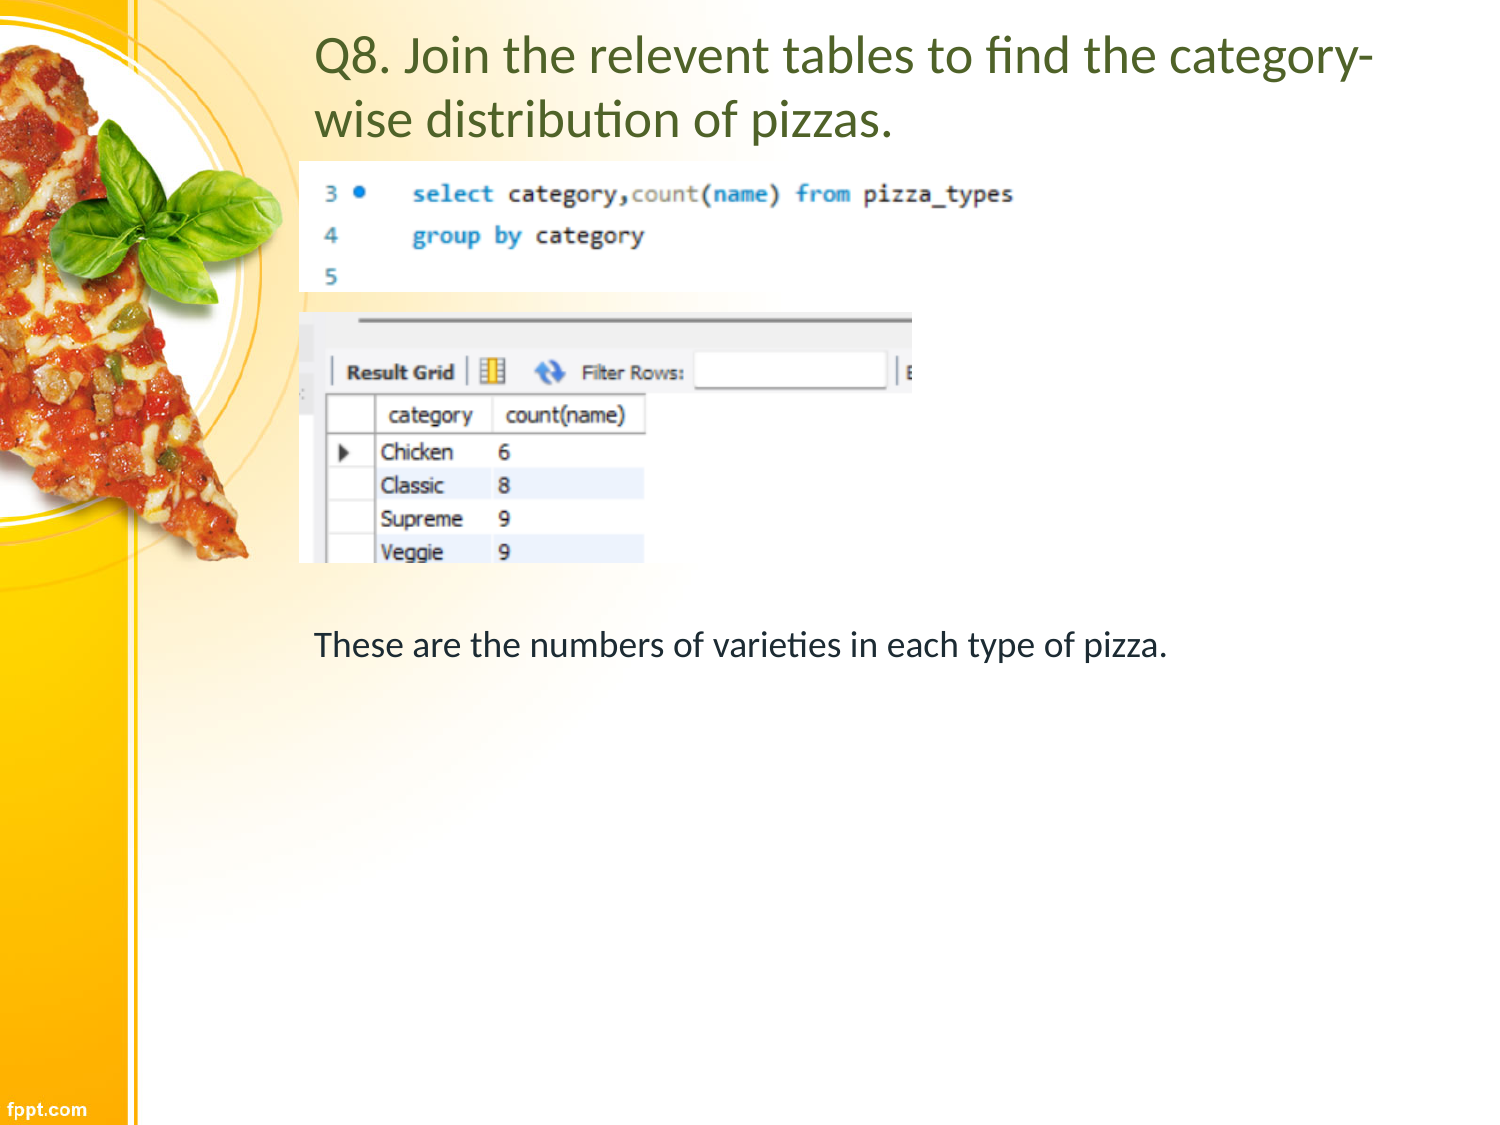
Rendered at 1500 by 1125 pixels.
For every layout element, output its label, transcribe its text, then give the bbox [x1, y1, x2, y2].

list Q8. Join the relevent tables to find the category-wise distribution of pizzas. [299, 11, 1450, 162]
picture [0, 0, 1500, 1125]
text_box These are the numbers of varieties in each type of pizza. [299, 612, 1450, 673]
